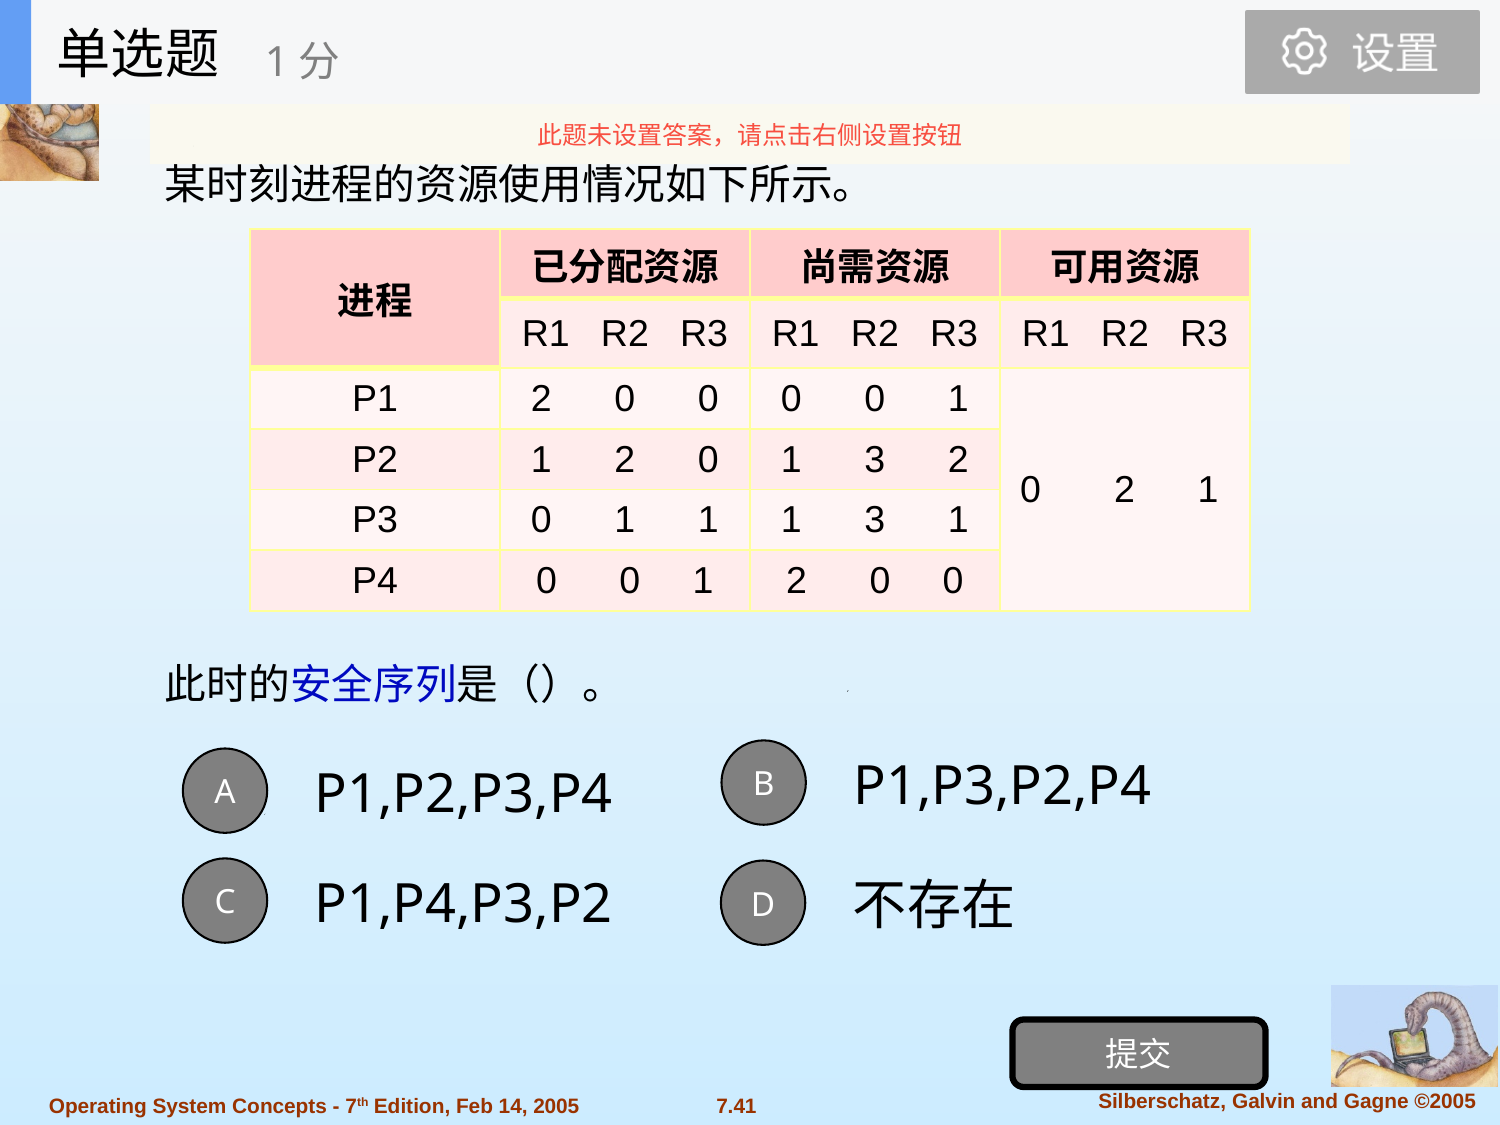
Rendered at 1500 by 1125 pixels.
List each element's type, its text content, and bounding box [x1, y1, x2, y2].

text_box 某时刻进程的资源使用情况如下所示。 此时的安全序列是（）。 [149, 165, 1350, 723]
table_cell 0 2 1 [1001, 369, 1249, 610]
table_header 进程 [251, 230, 499, 365]
table_header 已分配资源 [501, 230, 749, 296]
table_cell 2 0 0 [751, 551, 999, 610]
table_cell P1 [251, 371, 499, 428]
table_cell 1 3 2 [751, 430, 999, 489]
picture [0, 105, 99, 181]
table_cell 1 3 1 [751, 490, 999, 549]
text_box P1,P2,P3,P4 [299, 737, 648, 844]
table_cell R1 R2 R3 [1001, 301, 1249, 367]
text_box P1,P3,P2,P4 [838, 729, 1187, 836]
picture [1245, 10, 1480, 94]
table_cell 0 0 1 [501, 551, 749, 610]
table_cell 1 2 0 [501, 430, 749, 489]
picture [1331, 985, 1498, 1087]
table_header 尚需资源 [751, 230, 999, 296]
table_cell P4 [251, 551, 499, 610]
table_cell R1 R2 R3 [501, 301, 749, 367]
text_box B [721, 740, 806, 825]
table_cell 0 0 1 [751, 369, 999, 428]
table_header 可用资源 [1001, 230, 1249, 296]
text_box 此题未设置答案，请点击右侧设置按钮 [149, 113, 1350, 165]
text_box 不存在 [838, 849, 1041, 956]
text_box C [182, 858, 268, 943]
table_cell R1 R2 R3 [751, 301, 999, 367]
table_cell P3 [251, 490, 499, 549]
text_box A [182, 748, 268, 833]
text_box P1,P4,P3,P2 [299, 847, 648, 954]
table_cell 0 1 1 [501, 490, 749, 549]
table_cell 2 0 0 [501, 369, 749, 428]
text_box D [720, 860, 806, 945]
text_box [0, 0, 1500, 105]
text_box 提交 [1012, 1019, 1266, 1088]
table_cell P2 [251, 430, 499, 489]
